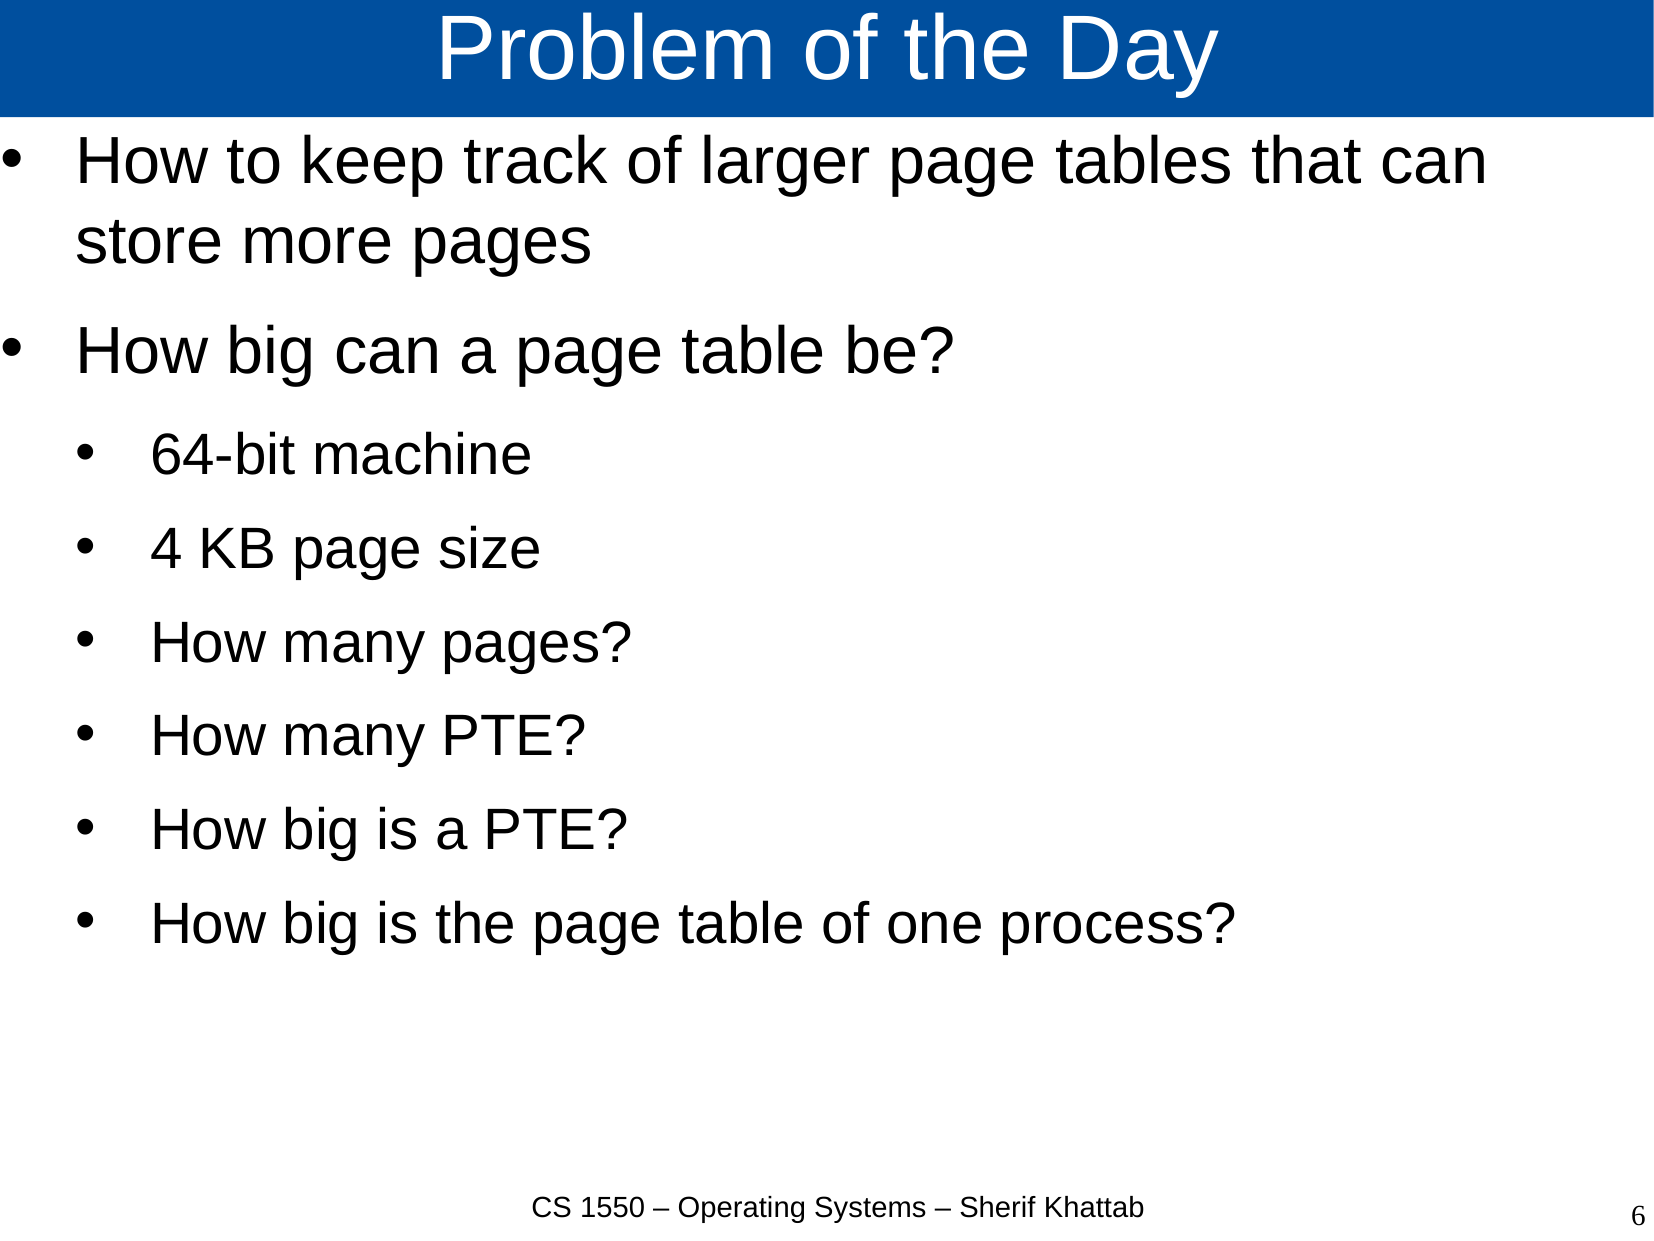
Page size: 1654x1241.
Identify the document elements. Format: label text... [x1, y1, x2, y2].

slide_number 6 [1265, 1198, 1647, 1241]
list How to keep track of larger page tables that can store more pages How big can a page table be? 64-bit machine 4 KB page size How many pages? How many PTE? How big is a PTE? How big is the page table of one process? [0, 117, 1654, 1195]
footer CS 1550 – Operating Systems – Sherif Khattab [460, 1190, 1217, 1241]
title Problem of the Day [0, 0, 1654, 117]
